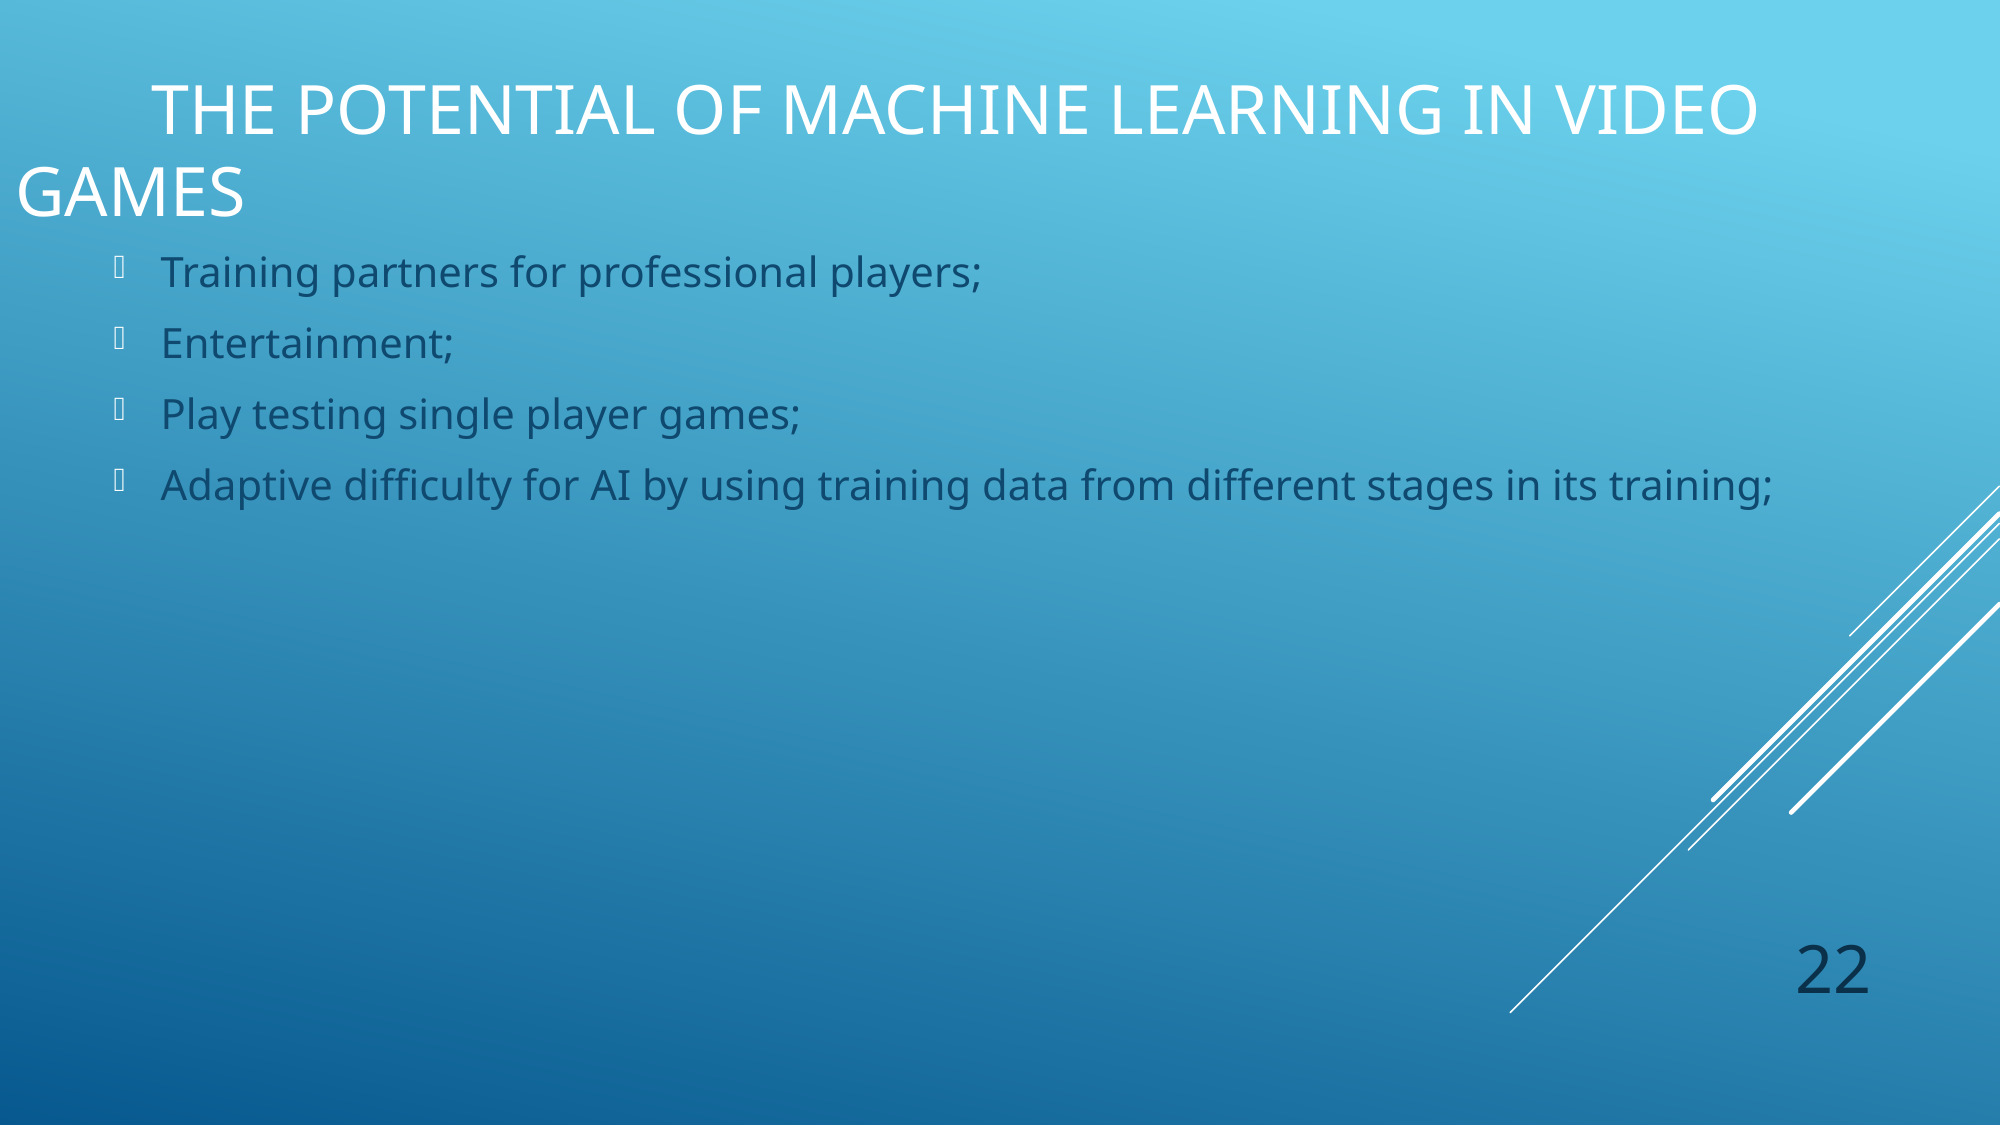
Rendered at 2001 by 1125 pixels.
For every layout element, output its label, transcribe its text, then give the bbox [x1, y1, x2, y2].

title The Potential of Machine learning in Video Games [0, 57, 1968, 239]
text_box Training partners for professional players; Entertainment; Play testing single player games; Adaptive difficulty for AI by using training data from different stages in its training; [98, 238, 1968, 1025]
